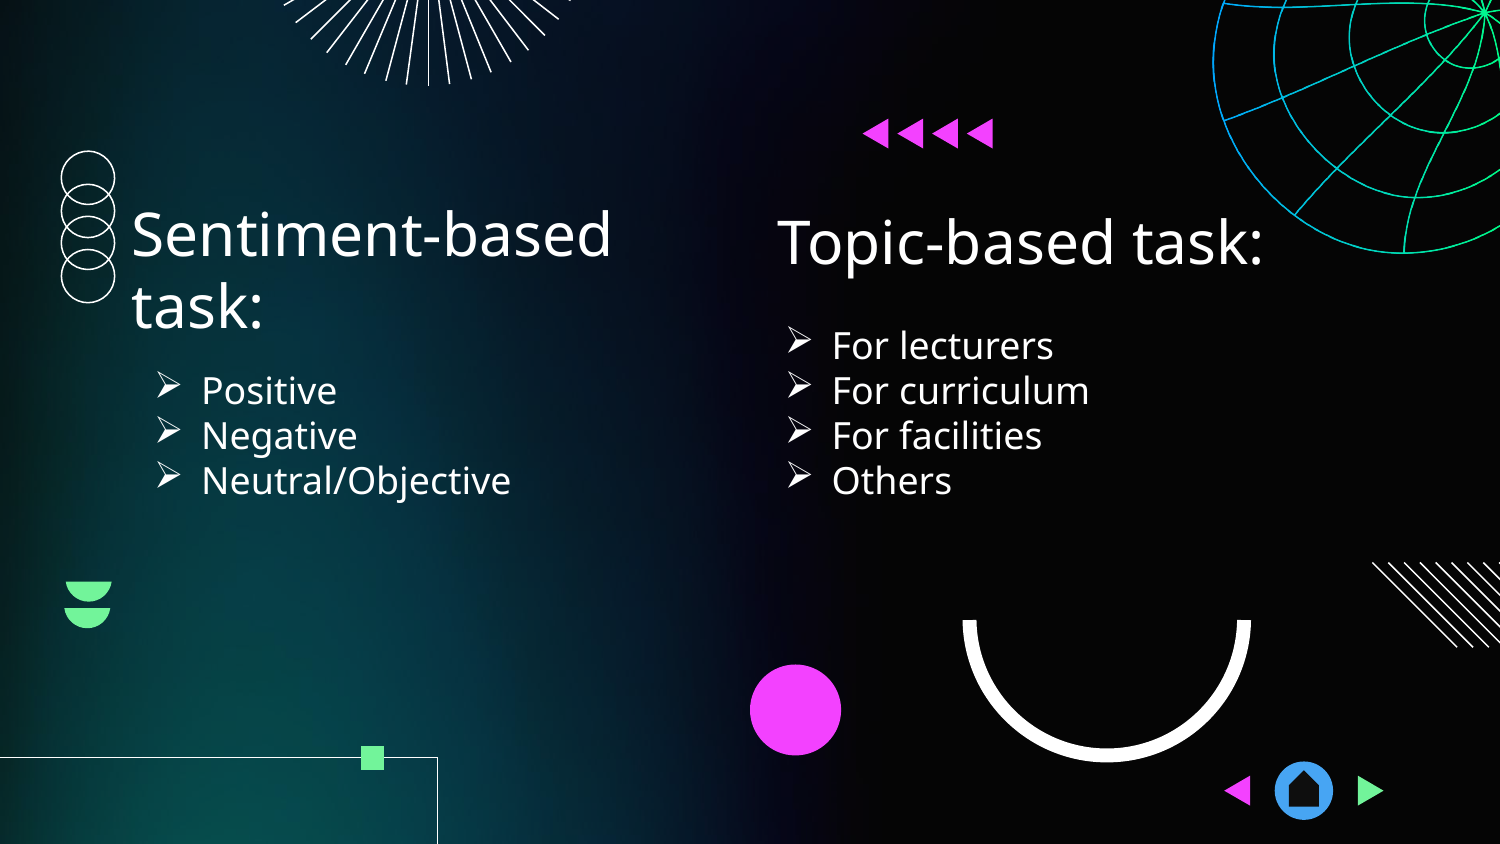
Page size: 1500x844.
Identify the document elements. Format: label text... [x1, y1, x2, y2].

subtitle Positive Negative Neutral/Objective [139, 351, 697, 531]
text_box [1224, 775, 1251, 806]
text_box For lecturers For curriculum For facilities Others [769, 307, 1327, 531]
text_box [1357, 775, 1384, 806]
title Sentiment-based task: [116, 195, 719, 277]
text_box Topic-based task: [762, 204, 1422, 288]
picture [0, 0, 1500, 844]
picture [0, 758, 437, 844]
text_box [1274, 761, 1334, 820]
picture [1215, 6, 1280, 118]
